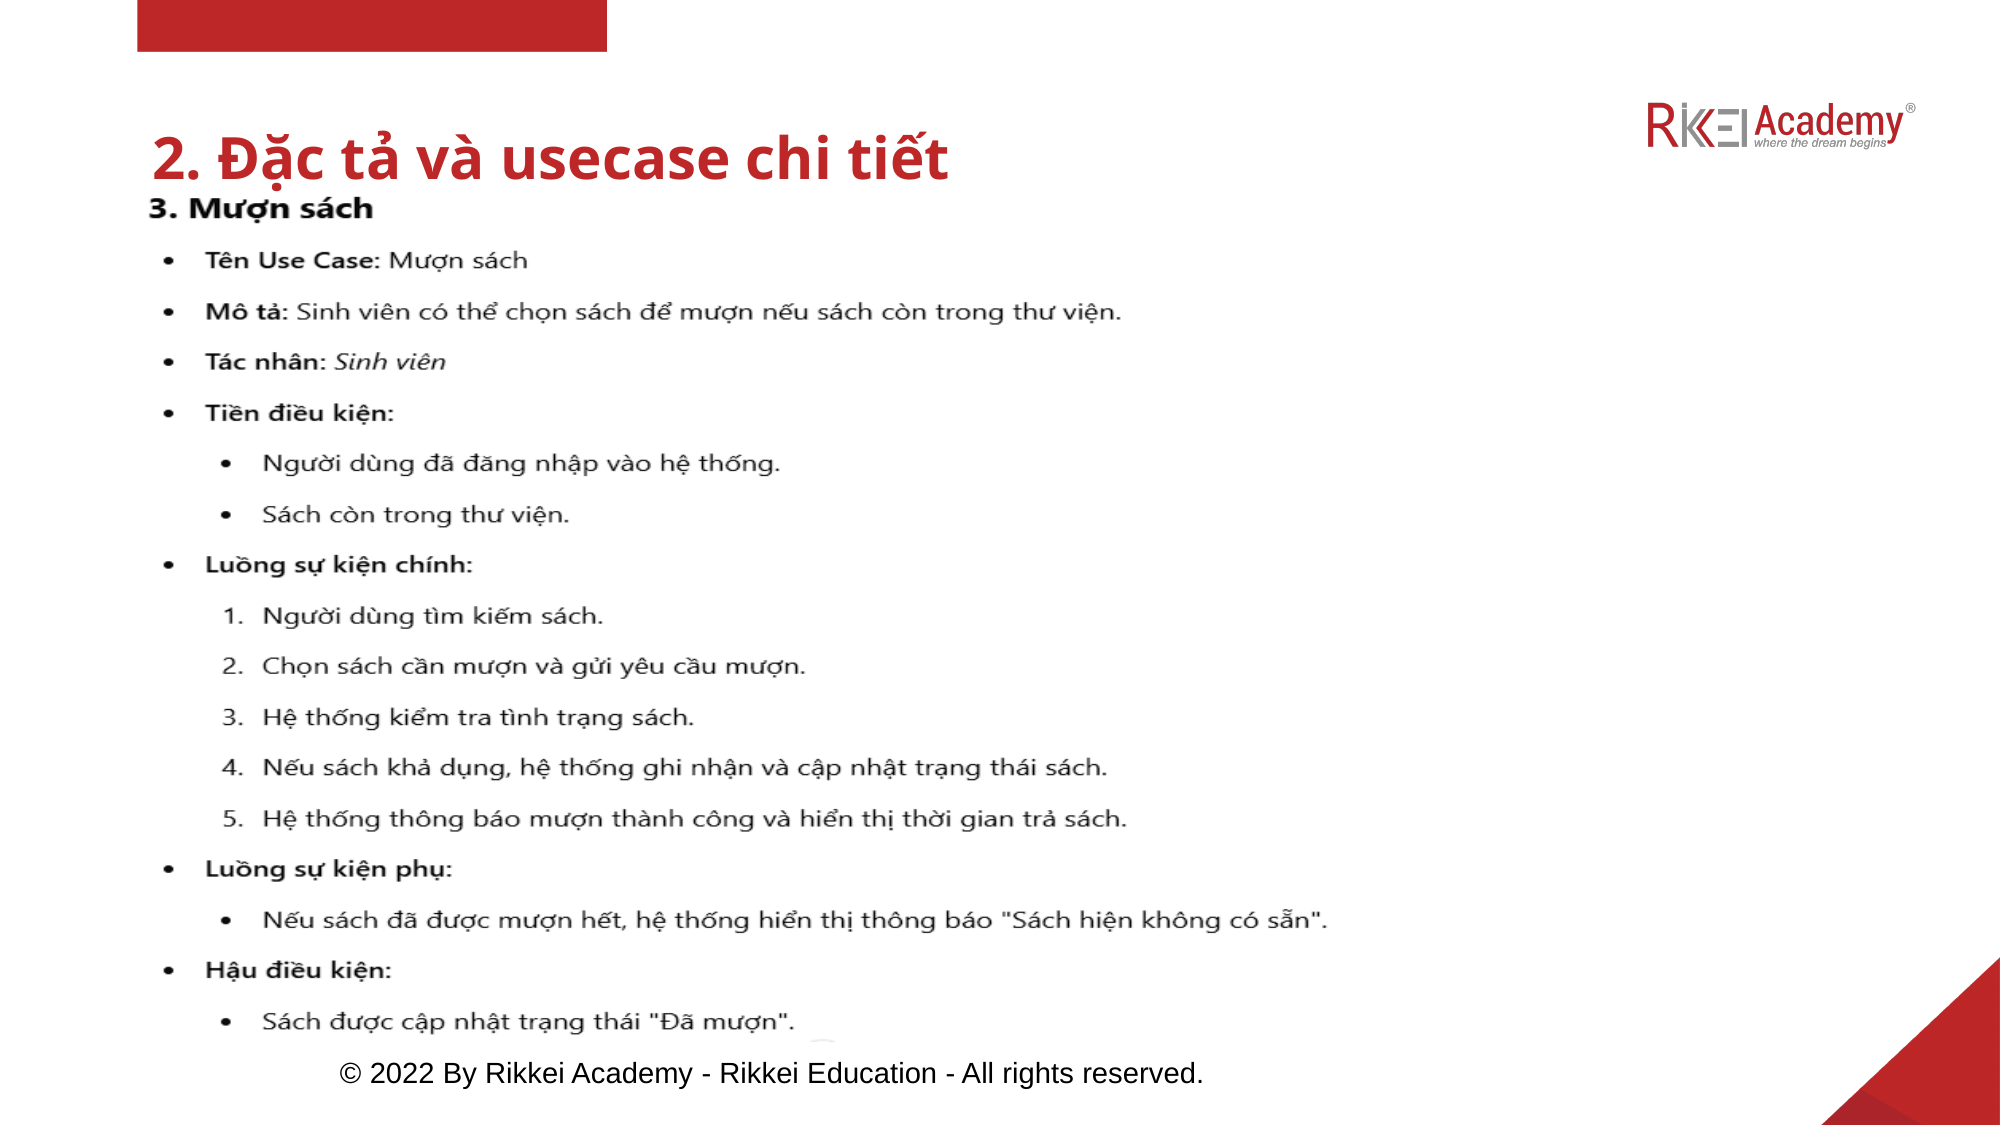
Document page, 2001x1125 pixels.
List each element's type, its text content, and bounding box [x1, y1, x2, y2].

picture [137, 0, 607, 52]
picture [1623, 53, 1929, 203]
picture [1818, 957, 2000, 1125]
title 2. Đặc tả và usecase chi tiết [137, 83, 1629, 239]
picture [137, 192, 1337, 1042]
